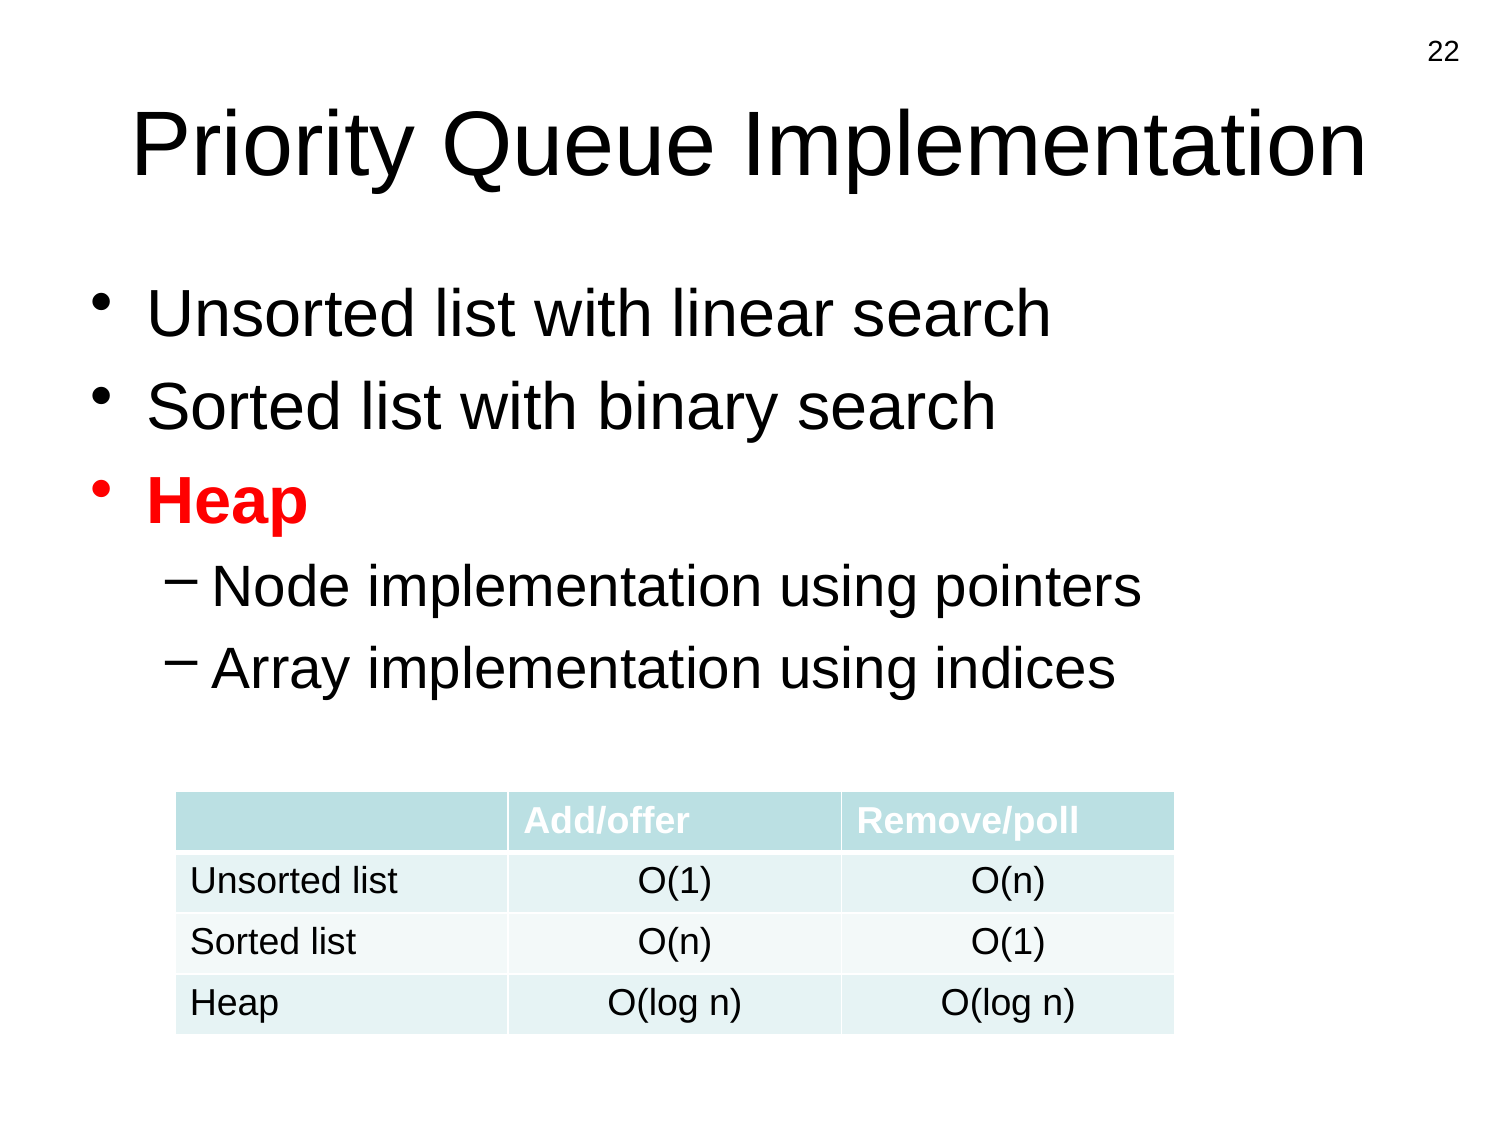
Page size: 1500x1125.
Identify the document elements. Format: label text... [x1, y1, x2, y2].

table_cell O(1) [842, 914, 1174, 973]
table_cell Heap [176, 975, 507, 1034]
table_cell O(log n) [509, 975, 841, 1034]
table_header [176, 792, 507, 850]
title Priority Queue Implementation [75, 45, 1425, 233]
table_cell Sorted list [176, 914, 507, 973]
table_cell O(n) [842, 855, 1174, 912]
table_cell O(n) [509, 914, 841, 973]
list Unsorted list with linear search Sorted list with binary search Heap Node implementation using pointers Array implementation using indices [75, 262, 1425, 1005]
table_cell Unsorted list [176, 855, 507, 912]
table_cell O(1) [509, 855, 841, 912]
table_header Remove/poll [842, 792, 1174, 850]
table_cell O(log n) [842, 975, 1174, 1034]
slide_number 22 [1124, 24, 1476, 104]
table_header Add/offer [509, 792, 841, 850]
